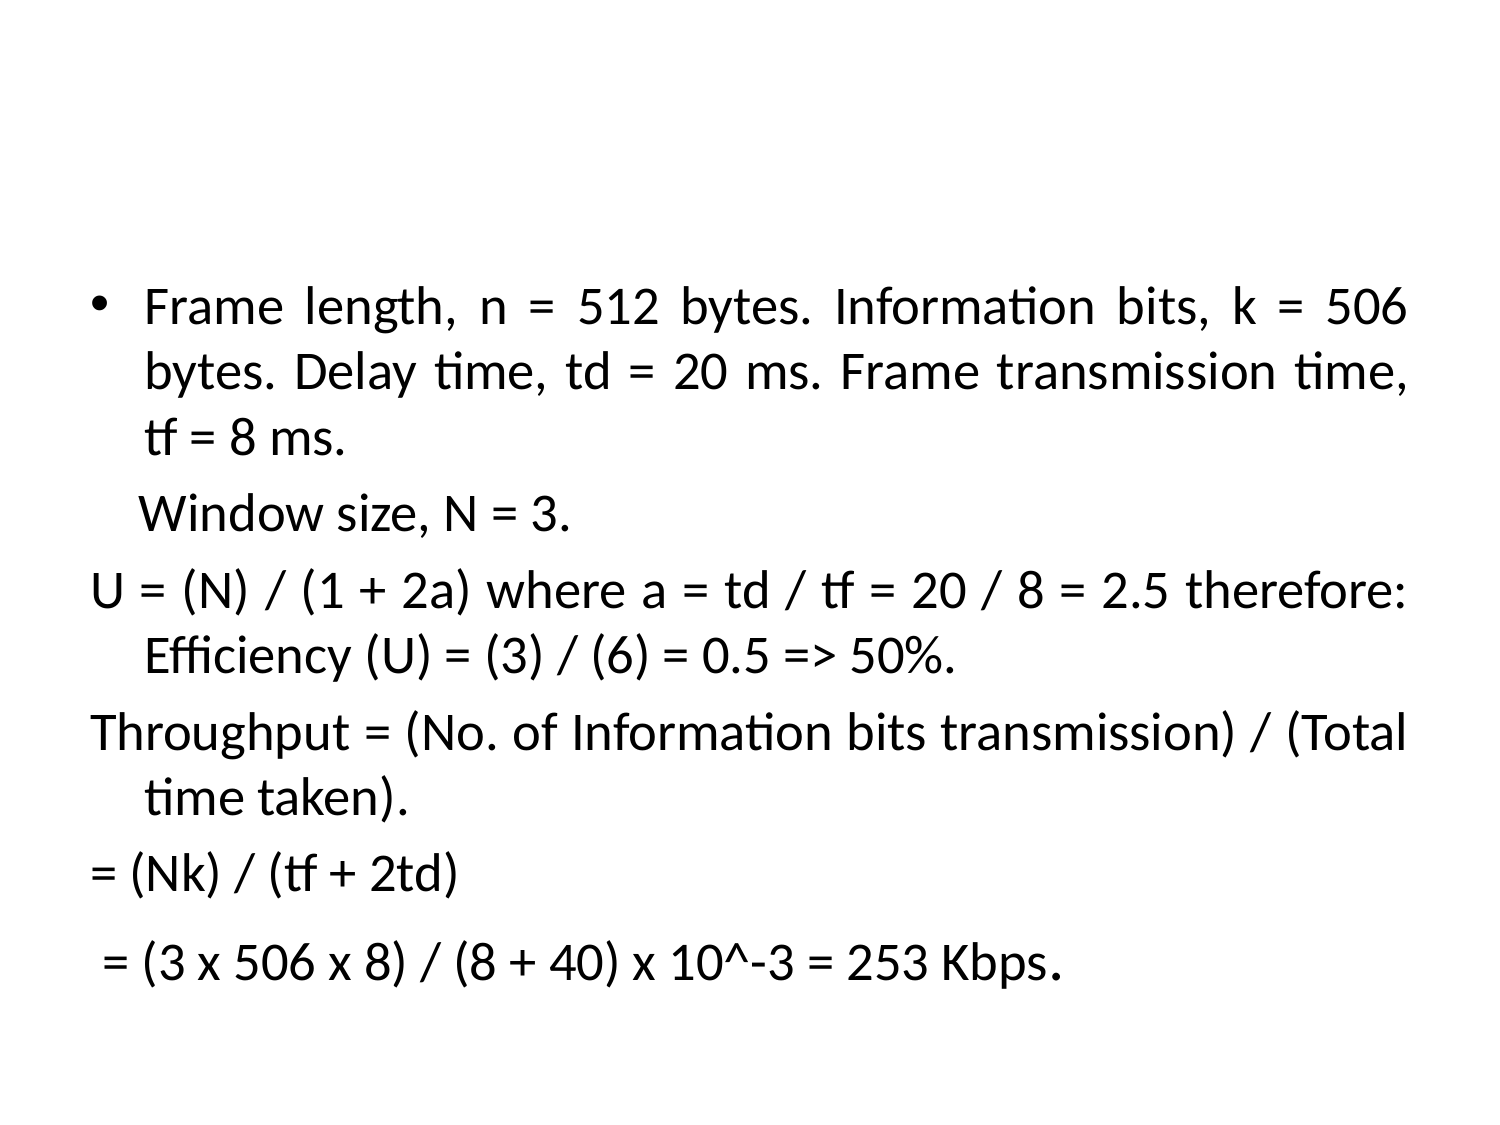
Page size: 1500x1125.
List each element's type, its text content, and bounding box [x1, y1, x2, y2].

list Frame length, n = 512 bytes. Information bits, k = 506 bytes. Delay time, td = 20 ms. Frame transmission time, tf = 8 ms. Window size, N = 3. U = (N) / (1 + 2a) where a = td / tf = 20 / 8 = 2.5 therefore: Efficiency (U) = (3) / (6) = 0.5 => 50%. Throughput = (No. of Information bits transmission) / (Total time taken). = (Nk) / (tf + 2td) = (3 x 506 x 8) / (8 + 40) x 10^-3 = 253 Kbps. [75, 262, 1425, 1005]
